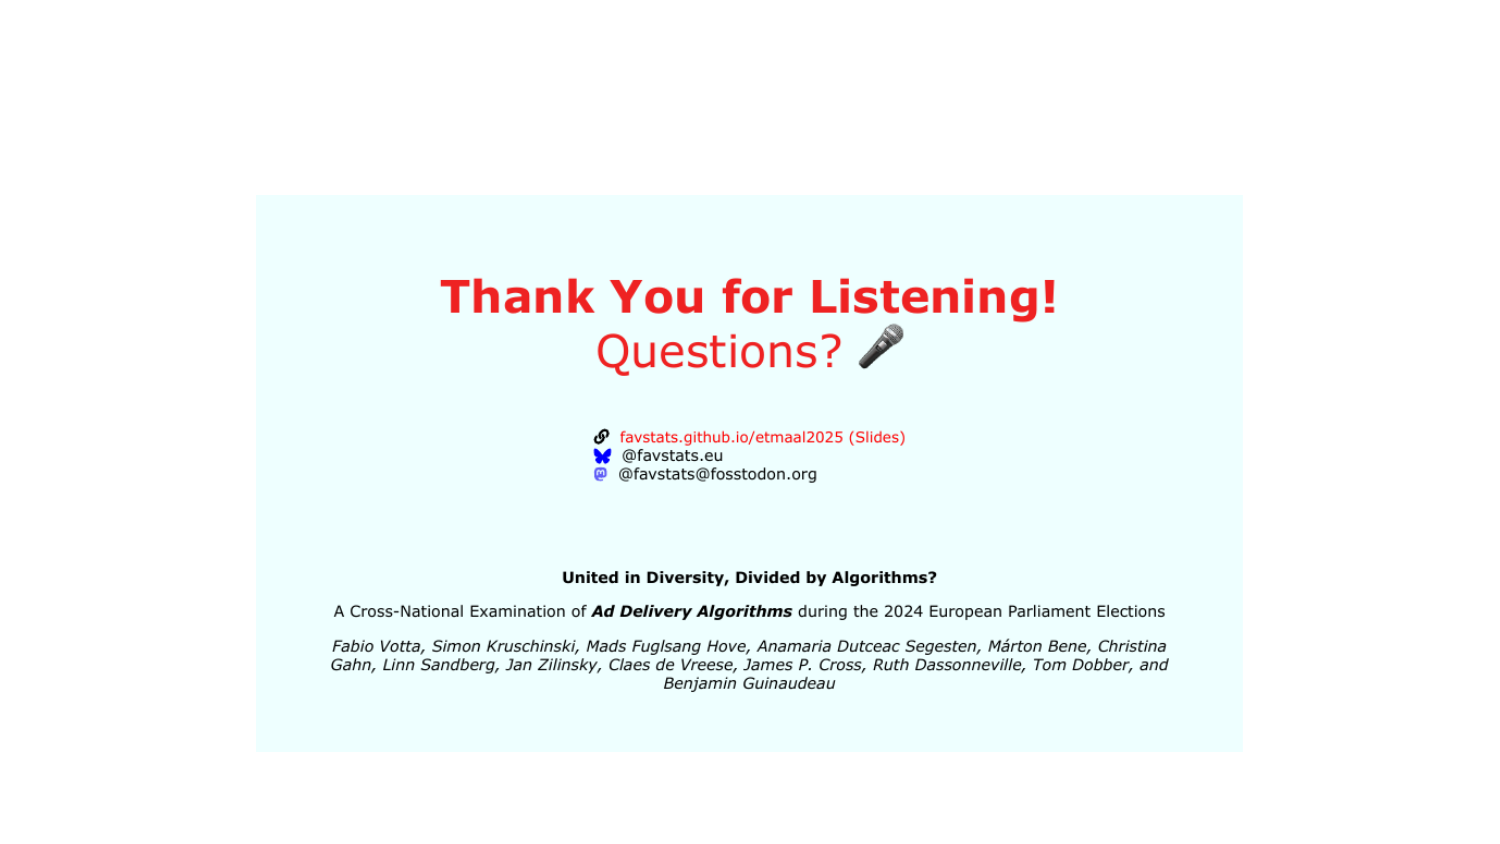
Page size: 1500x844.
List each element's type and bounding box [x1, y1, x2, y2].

picture [255, 195, 1244, 753]
